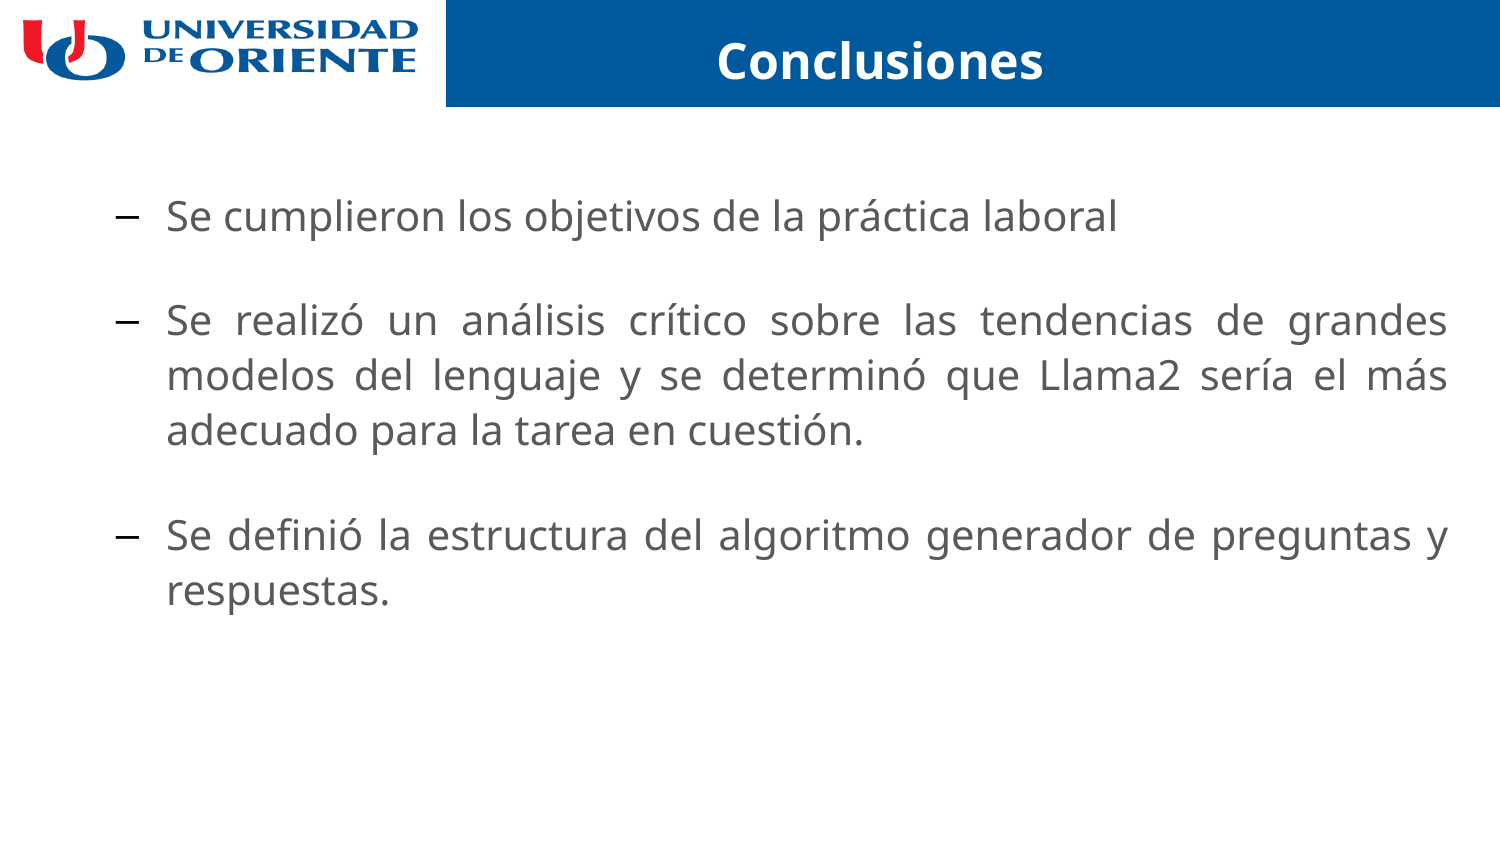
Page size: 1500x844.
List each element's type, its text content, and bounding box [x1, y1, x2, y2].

text_box Se cumplieron los objetivos de la práctica laboral Se realizó un análisis crítico sobre las tendencias de grandes modelos del lenguaje y se determinó que Llama2 sería el más adecuado para la tarea en cuestión. Se definió la estructura del algoritmo generador de preguntas y respuestas. [100, 176, 1464, 787]
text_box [0, 0, 1500, 107]
